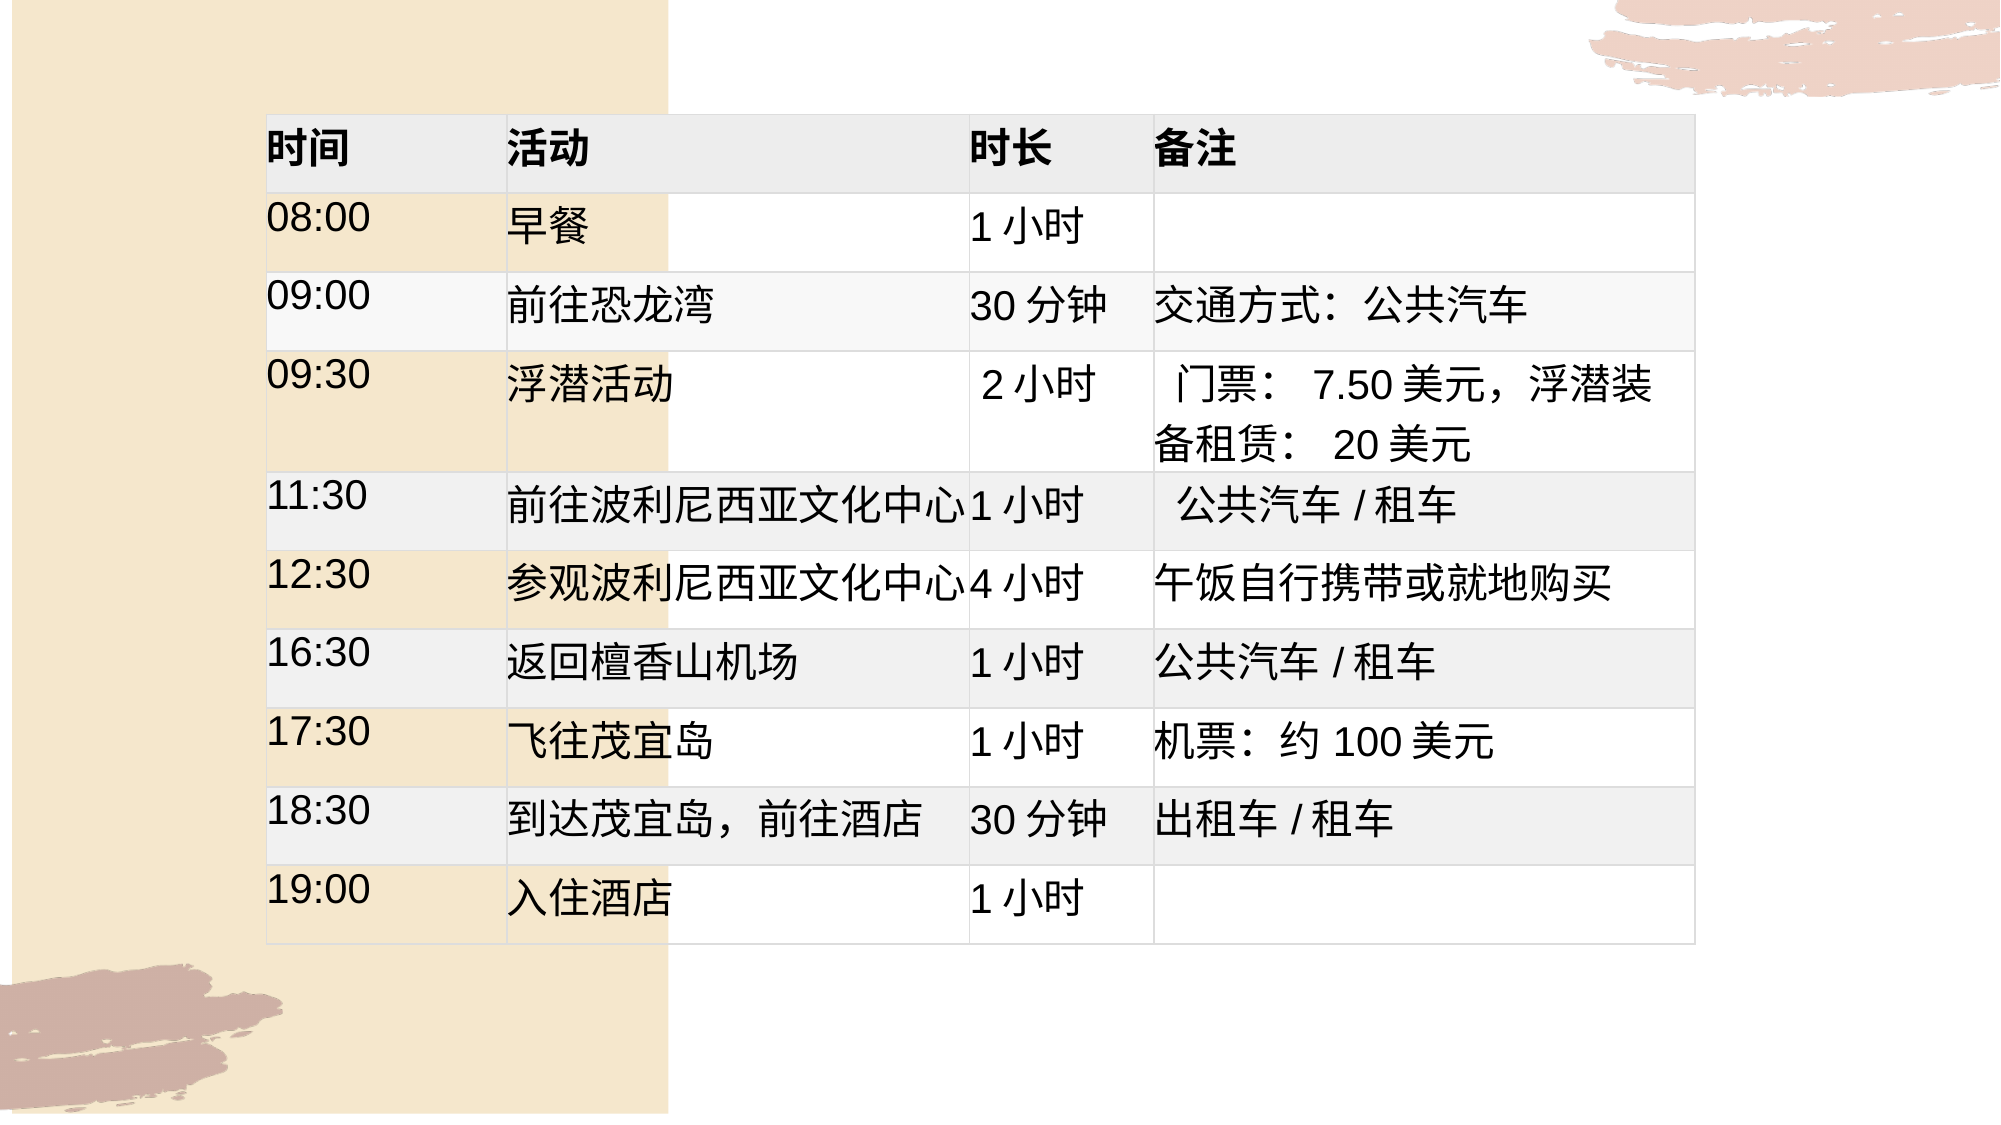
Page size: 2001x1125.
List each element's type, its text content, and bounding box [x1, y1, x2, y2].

table_header 时间 [267, 115, 506, 192]
table_cell 18:30 [267, 788, 506, 864]
table_cell 1小时 [970, 630, 1153, 707]
table_cell 30分钟 [970, 273, 1153, 350]
table_cell 返回檀香山机场 [508, 630, 969, 707]
table_header 活动 [508, 115, 969, 192]
table_cell 入住酒店 [508, 866, 969, 943]
table_header 备注 [1155, 115, 1694, 192]
table_cell 19:00 [267, 866, 506, 943]
table_cell 2小时 [970, 352, 1153, 471]
table_cell 16:30 [267, 630, 506, 707]
table_cell 08:00 [267, 194, 506, 271]
table_cell 前往恐龙湾 [508, 273, 969, 350]
table_cell 参观波利尼西亚文化中心 [508, 551, 969, 628]
table_cell 午饭自行携带或就地购买 [1155, 551, 1694, 628]
picture [0, 963, 283, 1114]
table_cell 17:30 [267, 709, 506, 786]
table_cell 机票：约100美元 [1155, 709, 1694, 786]
table_cell 前往波利尼西亚文化中心 [508, 473, 969, 550]
table_cell 1小时 [970, 866, 1153, 943]
picture [1587, 0, 2000, 97]
table_cell 1小时 [970, 709, 1153, 786]
text_box [11, 0, 669, 1115]
table_cell 1小时 [970, 194, 1153, 271]
table_cell 出租车/租车 [1155, 788, 1694, 864]
table_cell 到达茂宜岛，前往酒店 [508, 788, 969, 864]
table_cell 1小时 [970, 473, 1153, 550]
table_cell 早餐 [508, 194, 969, 271]
table_cell 公共汽车/租车 [1155, 630, 1694, 707]
table_cell 交通方式：公共汽车 [1155, 273, 1694, 350]
table_cell 11:30 [267, 473, 506, 550]
table_cell 30分钟 [970, 788, 1153, 864]
table_header 时长 [970, 115, 1153, 192]
table_cell 12:30 [267, 551, 506, 628]
table_cell [1155, 194, 1694, 271]
table_cell 门票：7.50美元，浮潜装备租赁：20美元 [1155, 352, 1694, 471]
table_cell 4小时 [970, 551, 1153, 628]
table_cell 浮潜活动 [508, 352, 969, 471]
table_cell [1155, 866, 1694, 943]
table_cell 09:30 [267, 352, 506, 471]
table_cell 公共汽车/租车 [1155, 473, 1694, 550]
table_cell 09:00 [267, 273, 506, 350]
table_cell 飞往茂宜岛 [508, 709, 969, 786]
